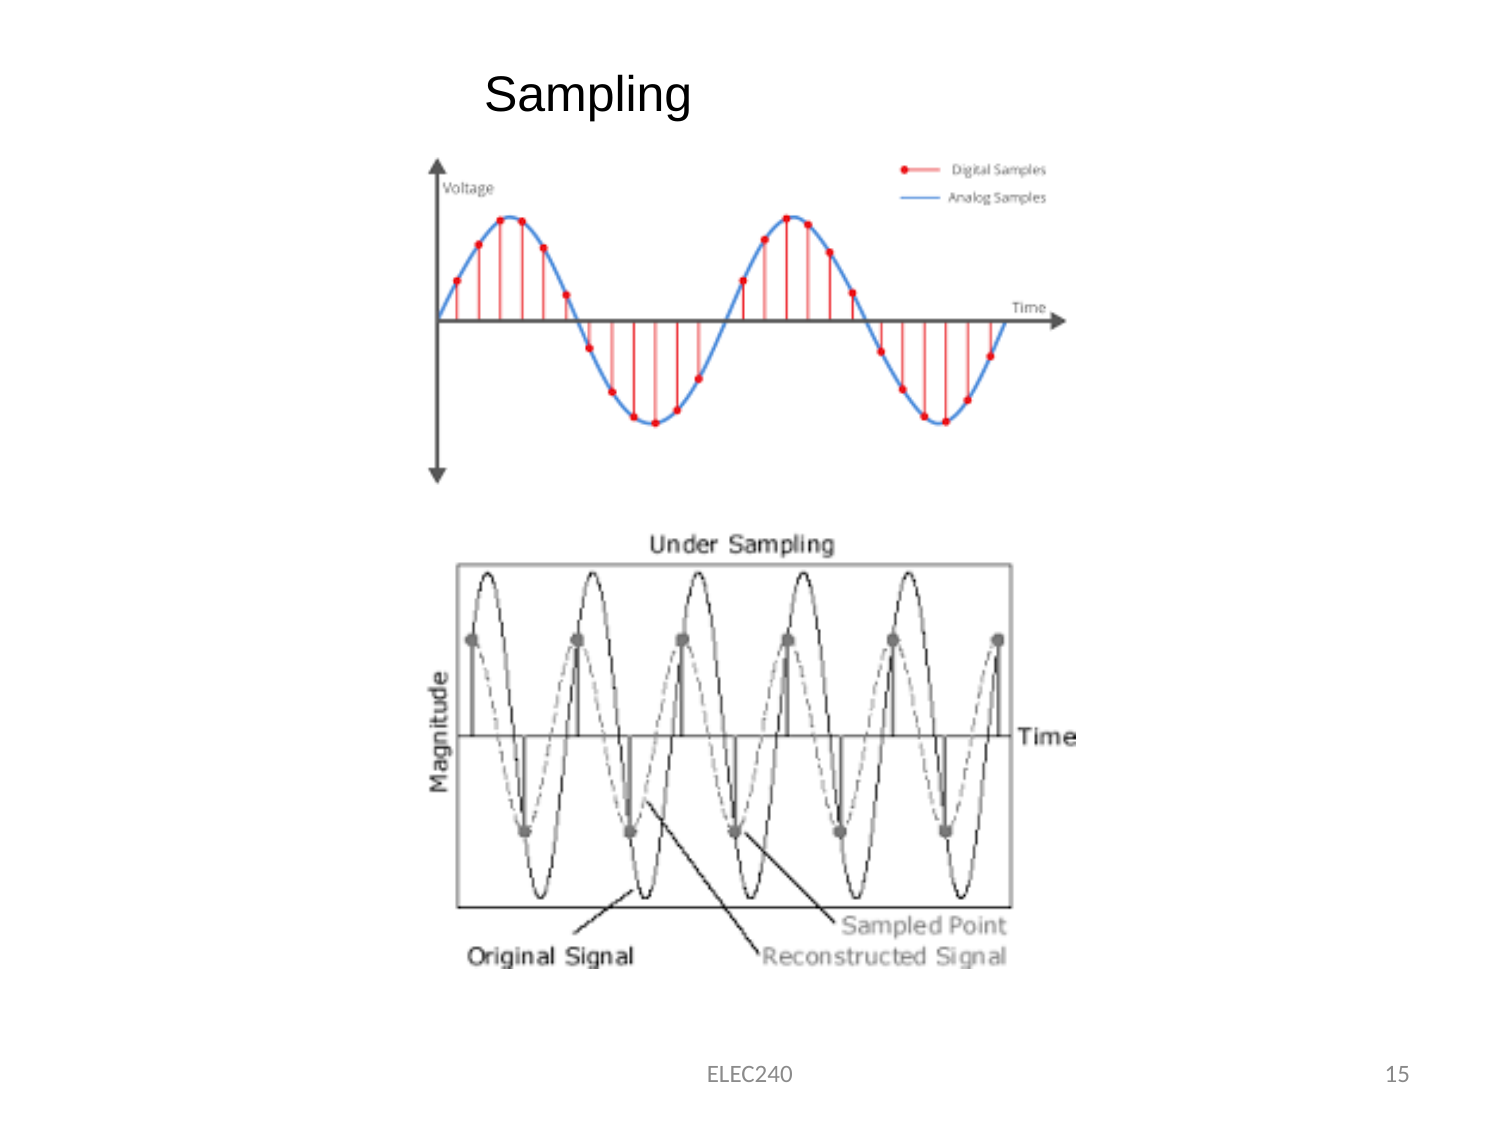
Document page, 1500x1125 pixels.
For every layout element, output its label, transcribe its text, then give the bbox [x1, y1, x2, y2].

slide_number 15 [1074, 1042, 1425, 1103]
picture [423, 156, 1073, 488]
picture [423, 530, 1076, 969]
footer ELEC240 [512, 1042, 988, 1103]
text_box Sampling [469, 53, 950, 129]
